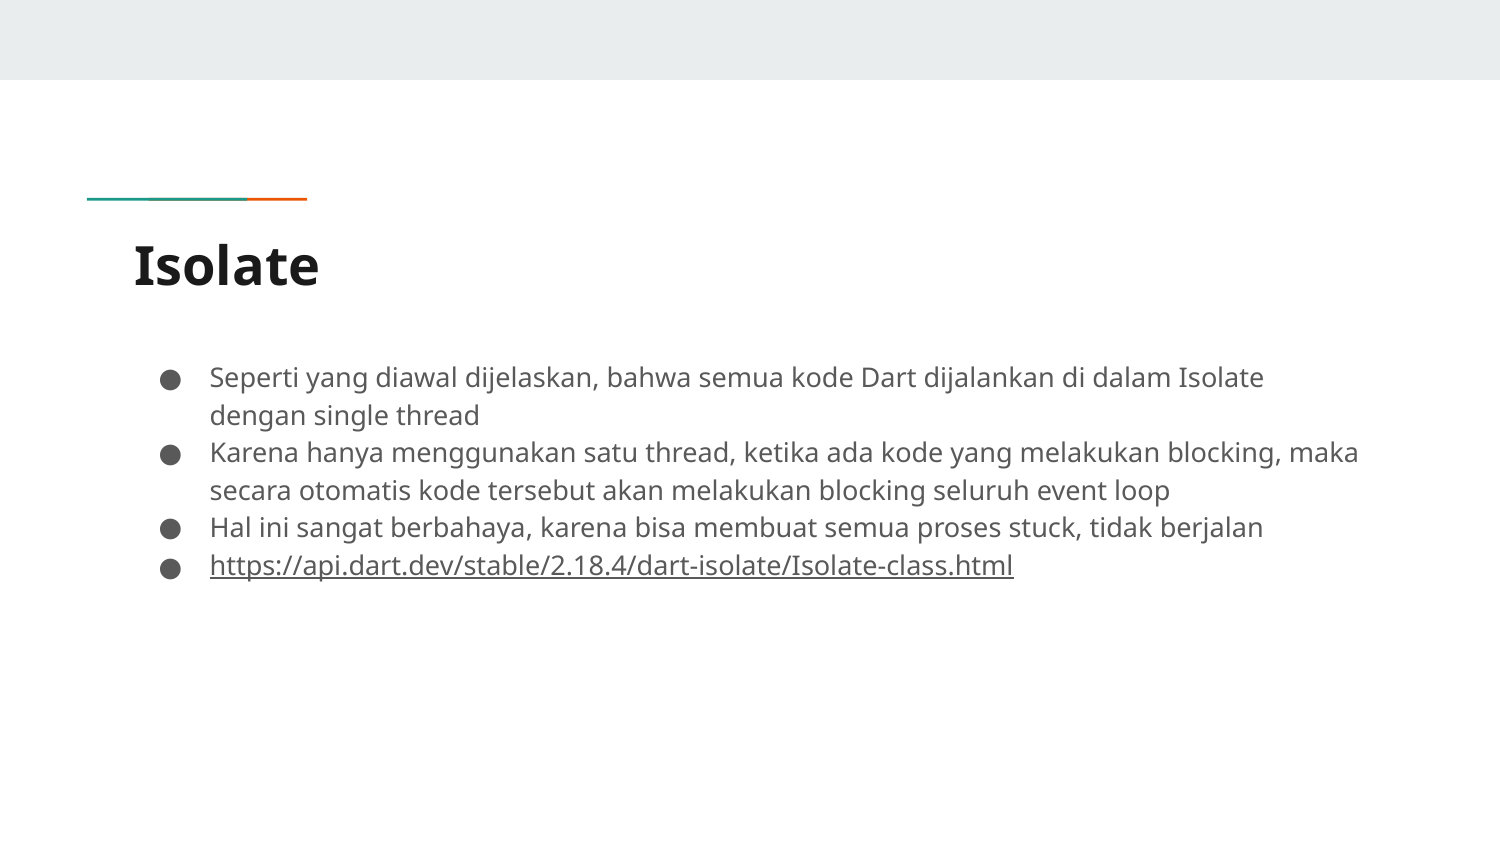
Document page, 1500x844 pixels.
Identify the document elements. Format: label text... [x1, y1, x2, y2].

title Isolate [119, 216, 1381, 305]
list Seperti yang diawal dijelaskan, bahwa semua kode Dart dijalankan di dalam Isolate dengan single thread Karena hanya menggunakan satu thread, ketika ada kode yang melakukan blocking, maka secara otomatis kode tersebut akan melakukan blocking seluruh event loop Hal ini sangat berbahaya, karena bisa membuat semua proses stuck, tidak berjalan https://api.dart.dev/stable/2.18.4/dart-isolate/Isolate-class.html [119, 341, 1381, 712]
